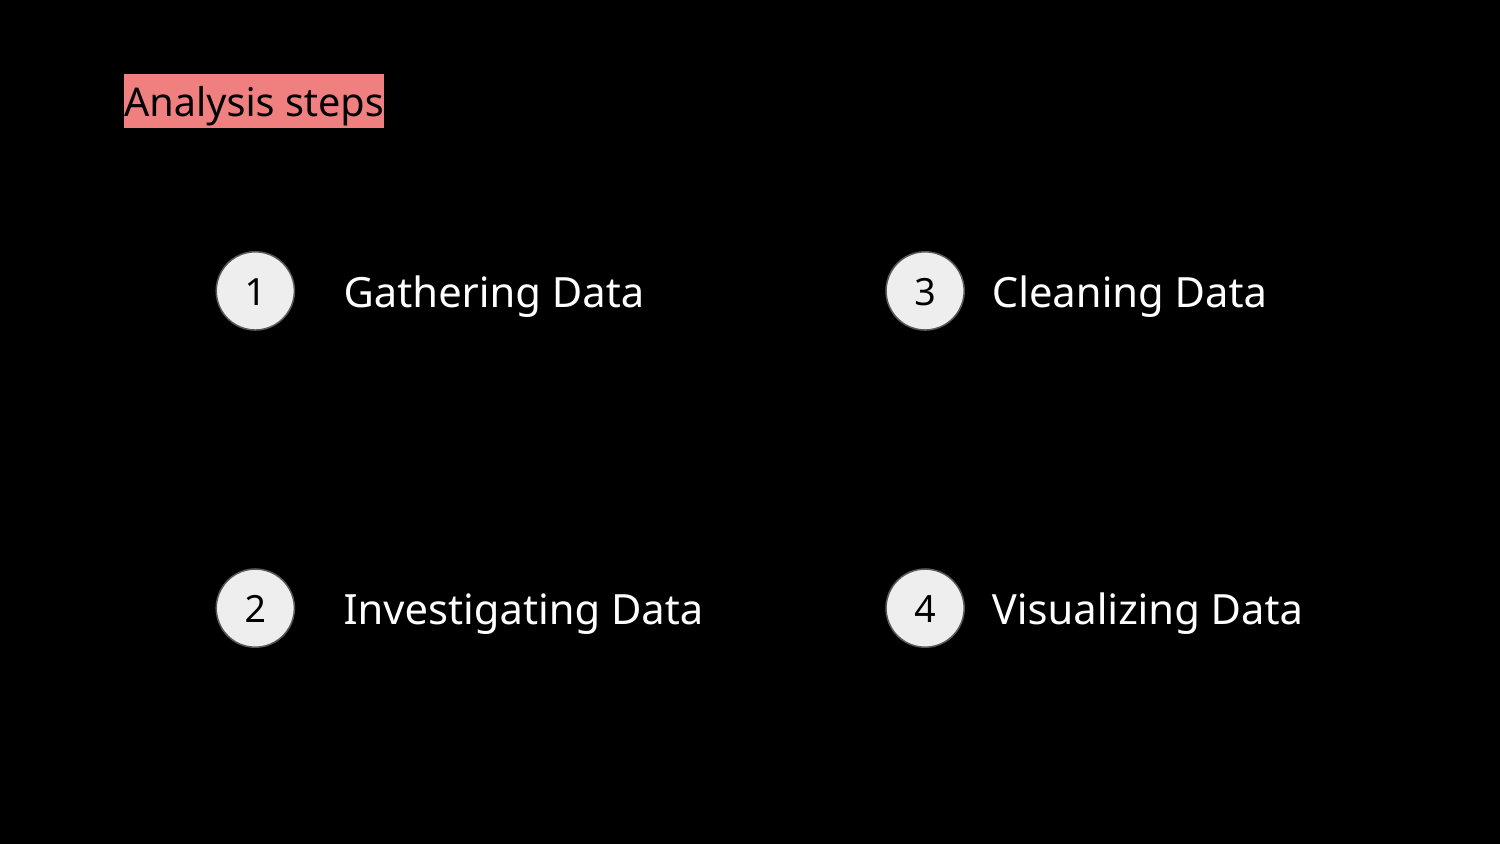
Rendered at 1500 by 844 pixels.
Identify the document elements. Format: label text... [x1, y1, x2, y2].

text_box [886, 271, 891, 310]
text_box [216, 272, 221, 310]
text_box 1 [221, 252, 289, 328]
text_box [289, 271, 295, 311]
text_box 2 [221, 570, 289, 646]
text_box Investigating Data [328, 567, 795, 648]
text_box Visualizing Data [976, 567, 1443, 648]
text_box [216, 589, 221, 627]
text_box [959, 271, 965, 311]
text_box Cleaning Data [976, 250, 1443, 331]
text_box [289, 588, 295, 628]
text_box 3 [891, 252, 959, 328]
text_box [959, 588, 965, 628]
text_box Analysis steps [109, 61, 460, 139]
text_box [886, 589, 891, 628]
text_box Gathering Data [328, 250, 795, 331]
text_box 4 [891, 570, 959, 646]
